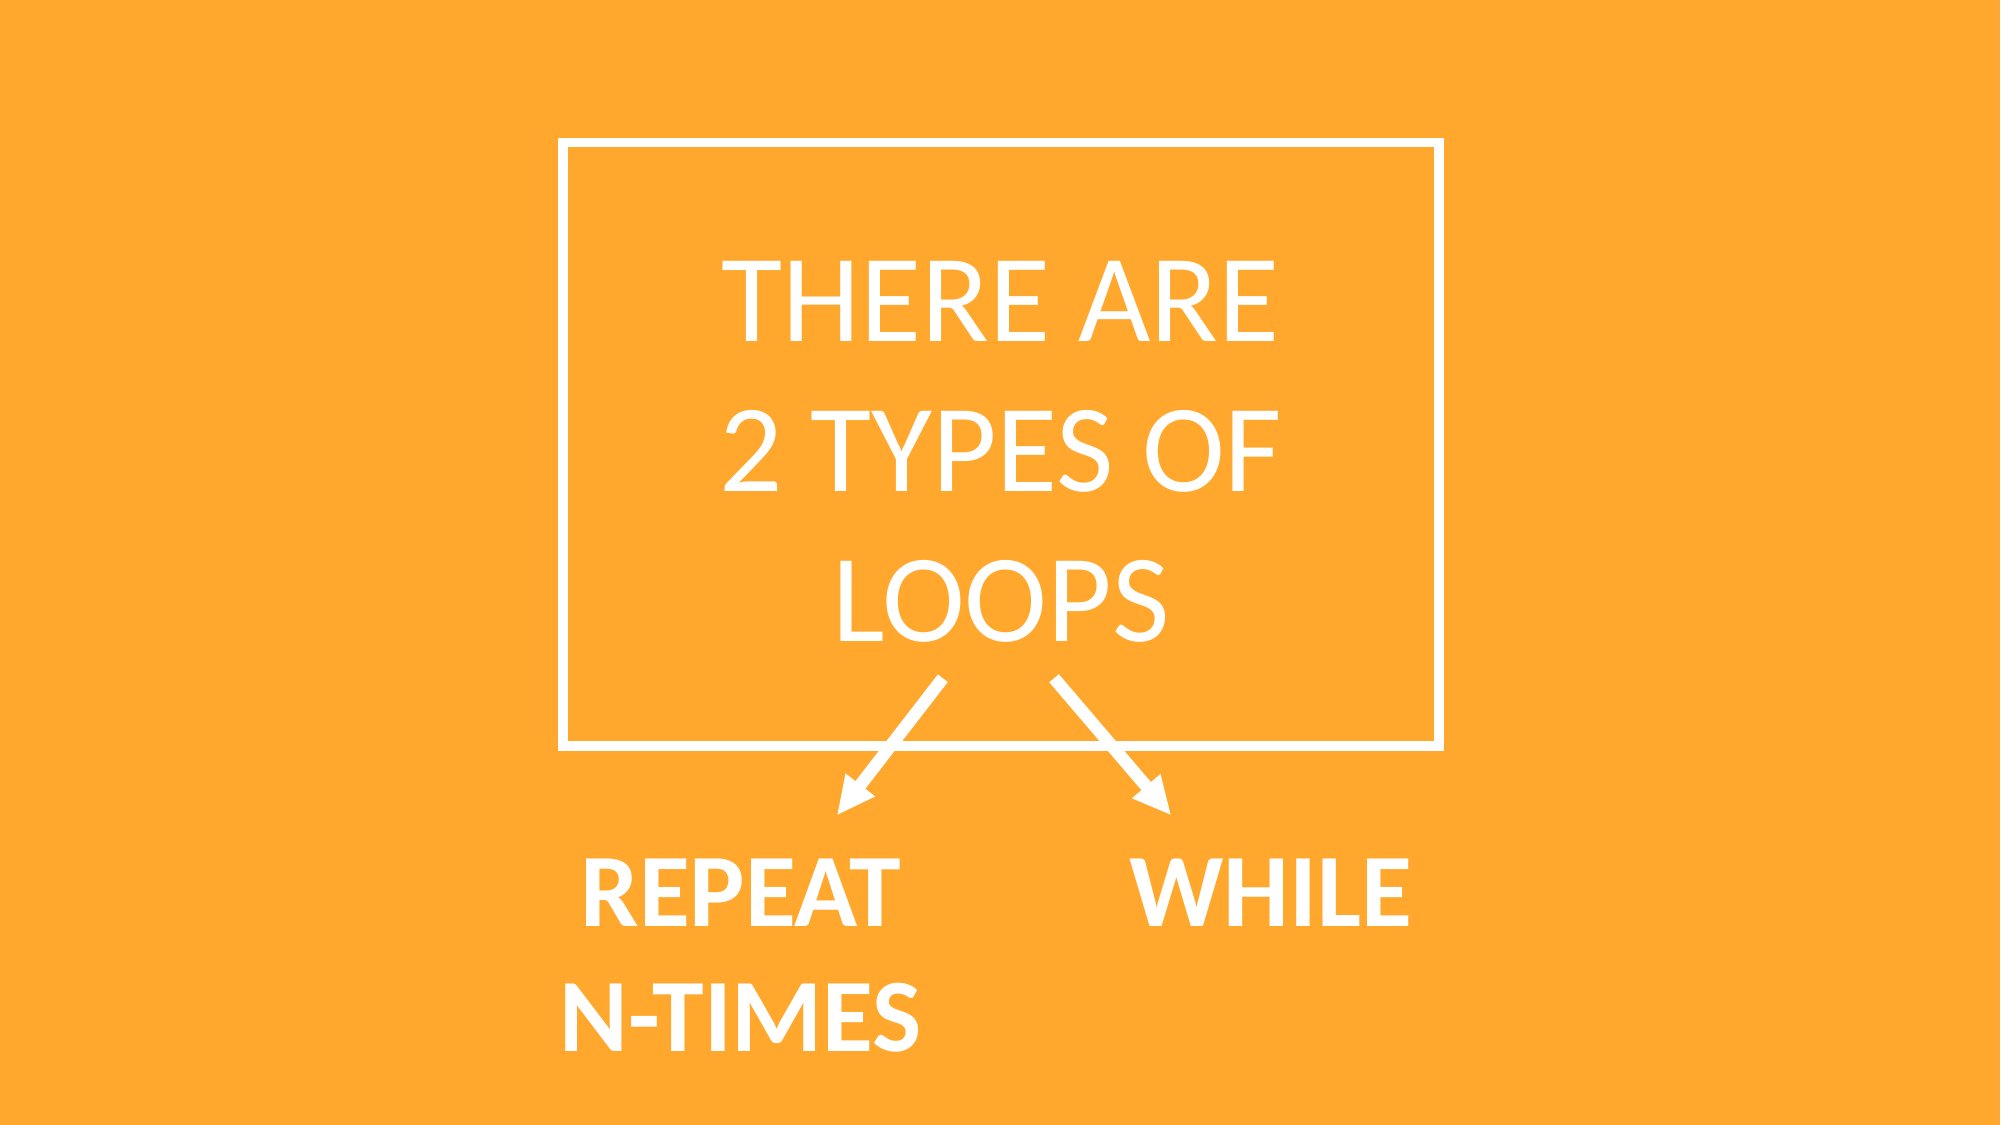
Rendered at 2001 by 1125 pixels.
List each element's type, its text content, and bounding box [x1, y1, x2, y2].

text_box [562, 142, 1439, 746]
text_box REPEAT N-TIMES [539, 814, 943, 1080]
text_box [837, 677, 944, 813]
text_box [0, 0, 2000, 1125]
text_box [1053, 677, 1171, 815]
text_box WHILE [1113, 814, 1429, 955]
